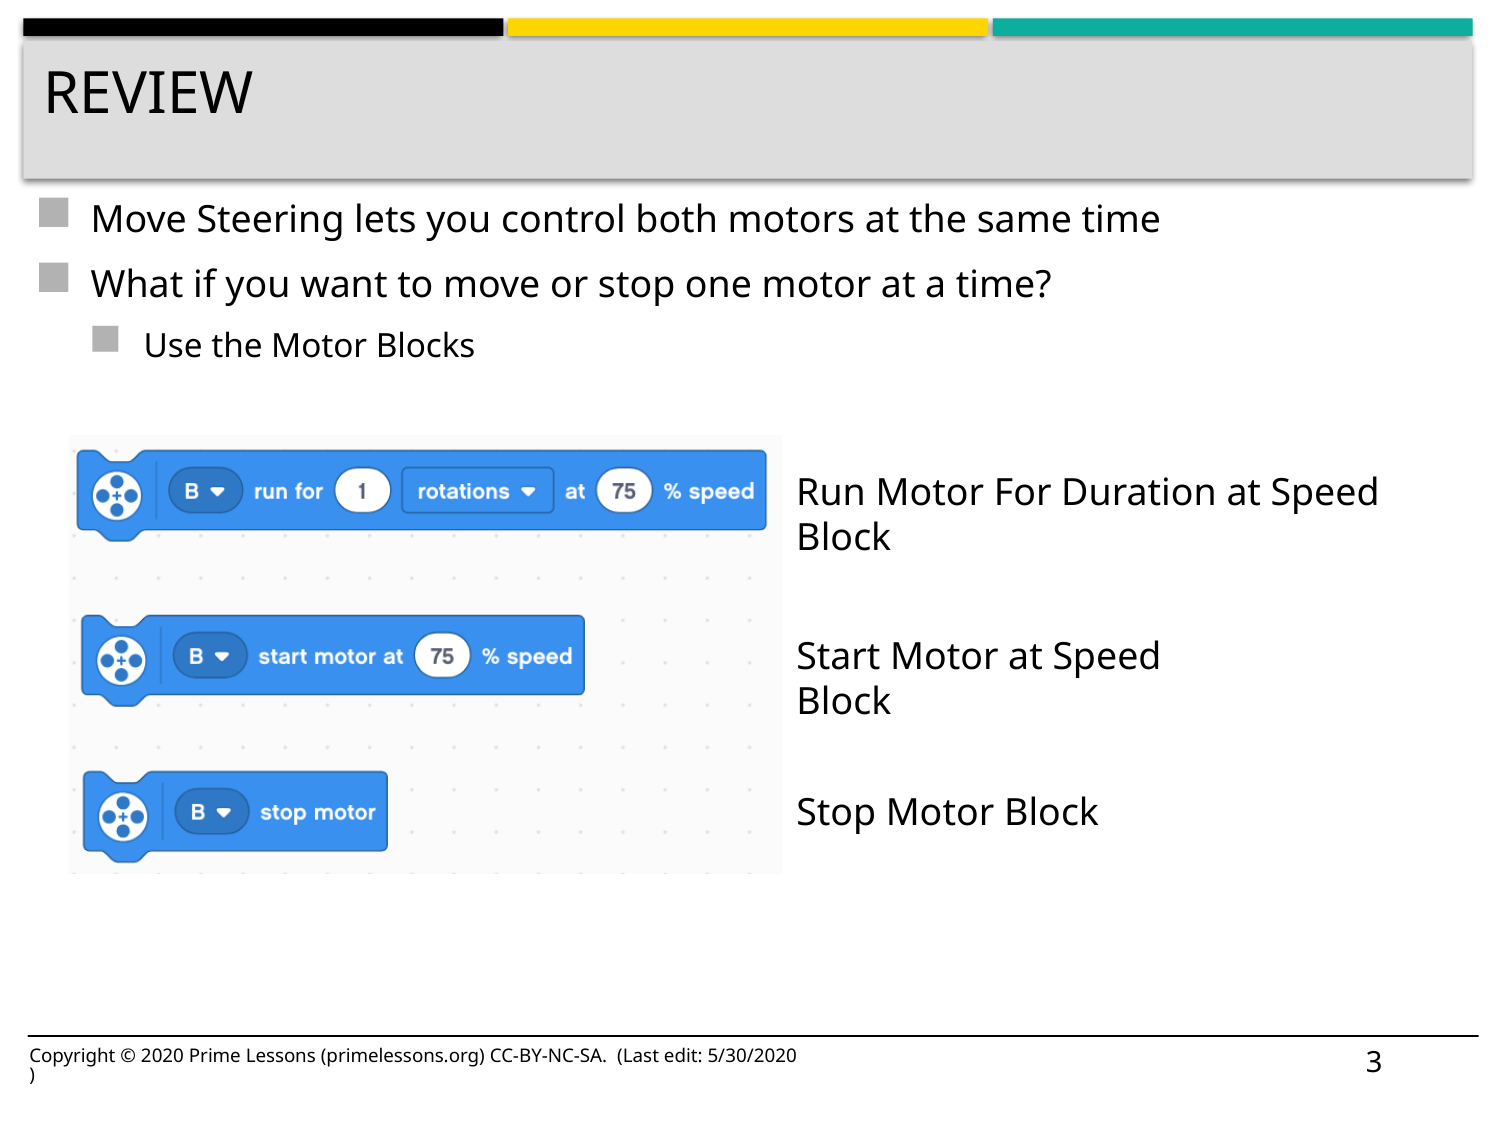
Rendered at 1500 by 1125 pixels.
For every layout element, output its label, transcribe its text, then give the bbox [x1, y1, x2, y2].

slide_number 3 [1351, 1036, 1478, 1097]
text_box Run Motor For Duration at Speed Block [788, 460, 1431, 566]
title Review [28, 48, 1464, 172]
footer Copyright © 2020 Prime Lessons (primelessons.org) CC-BY-NC-SA. (Last edit: 5/30/2020) [14, 1036, 814, 1097]
picture [68, 435, 783, 874]
text_box Stop Motor Block [788, 780, 1238, 841]
text_box Start Motor at Speed Block [788, 624, 1238, 729]
list Move Steering lets you control both motors at the same time What if you want to move or stop one motor at a time? Use the Motor Blocks [25, 187, 1475, 1021]
